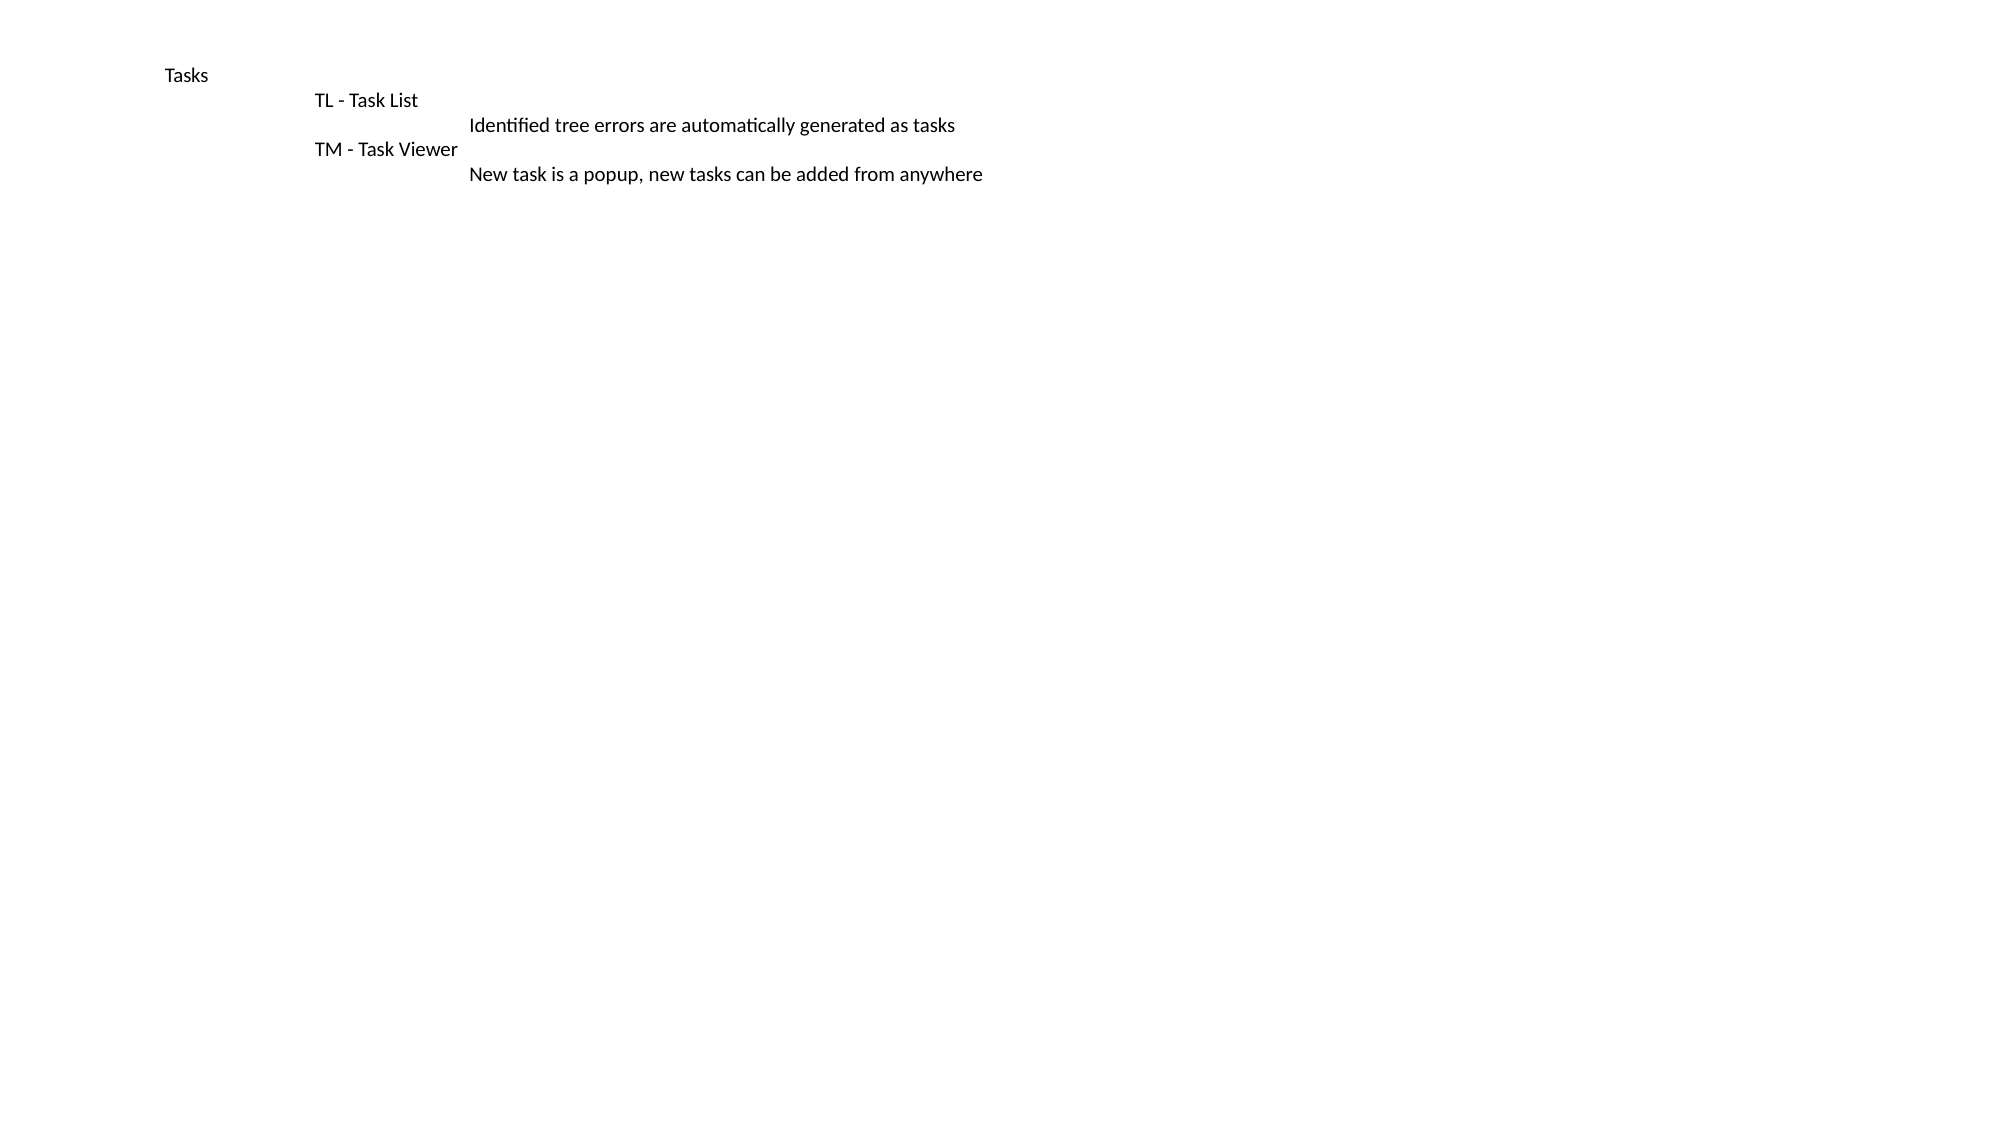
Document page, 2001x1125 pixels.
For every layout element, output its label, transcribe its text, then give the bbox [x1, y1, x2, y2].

text_box Tasks TL - Task List Identified tree errors are automatically generated as tasks TM - Task Viewer New task is a popup, new tasks can be added from anywhere [0, 53, 1143, 194]
